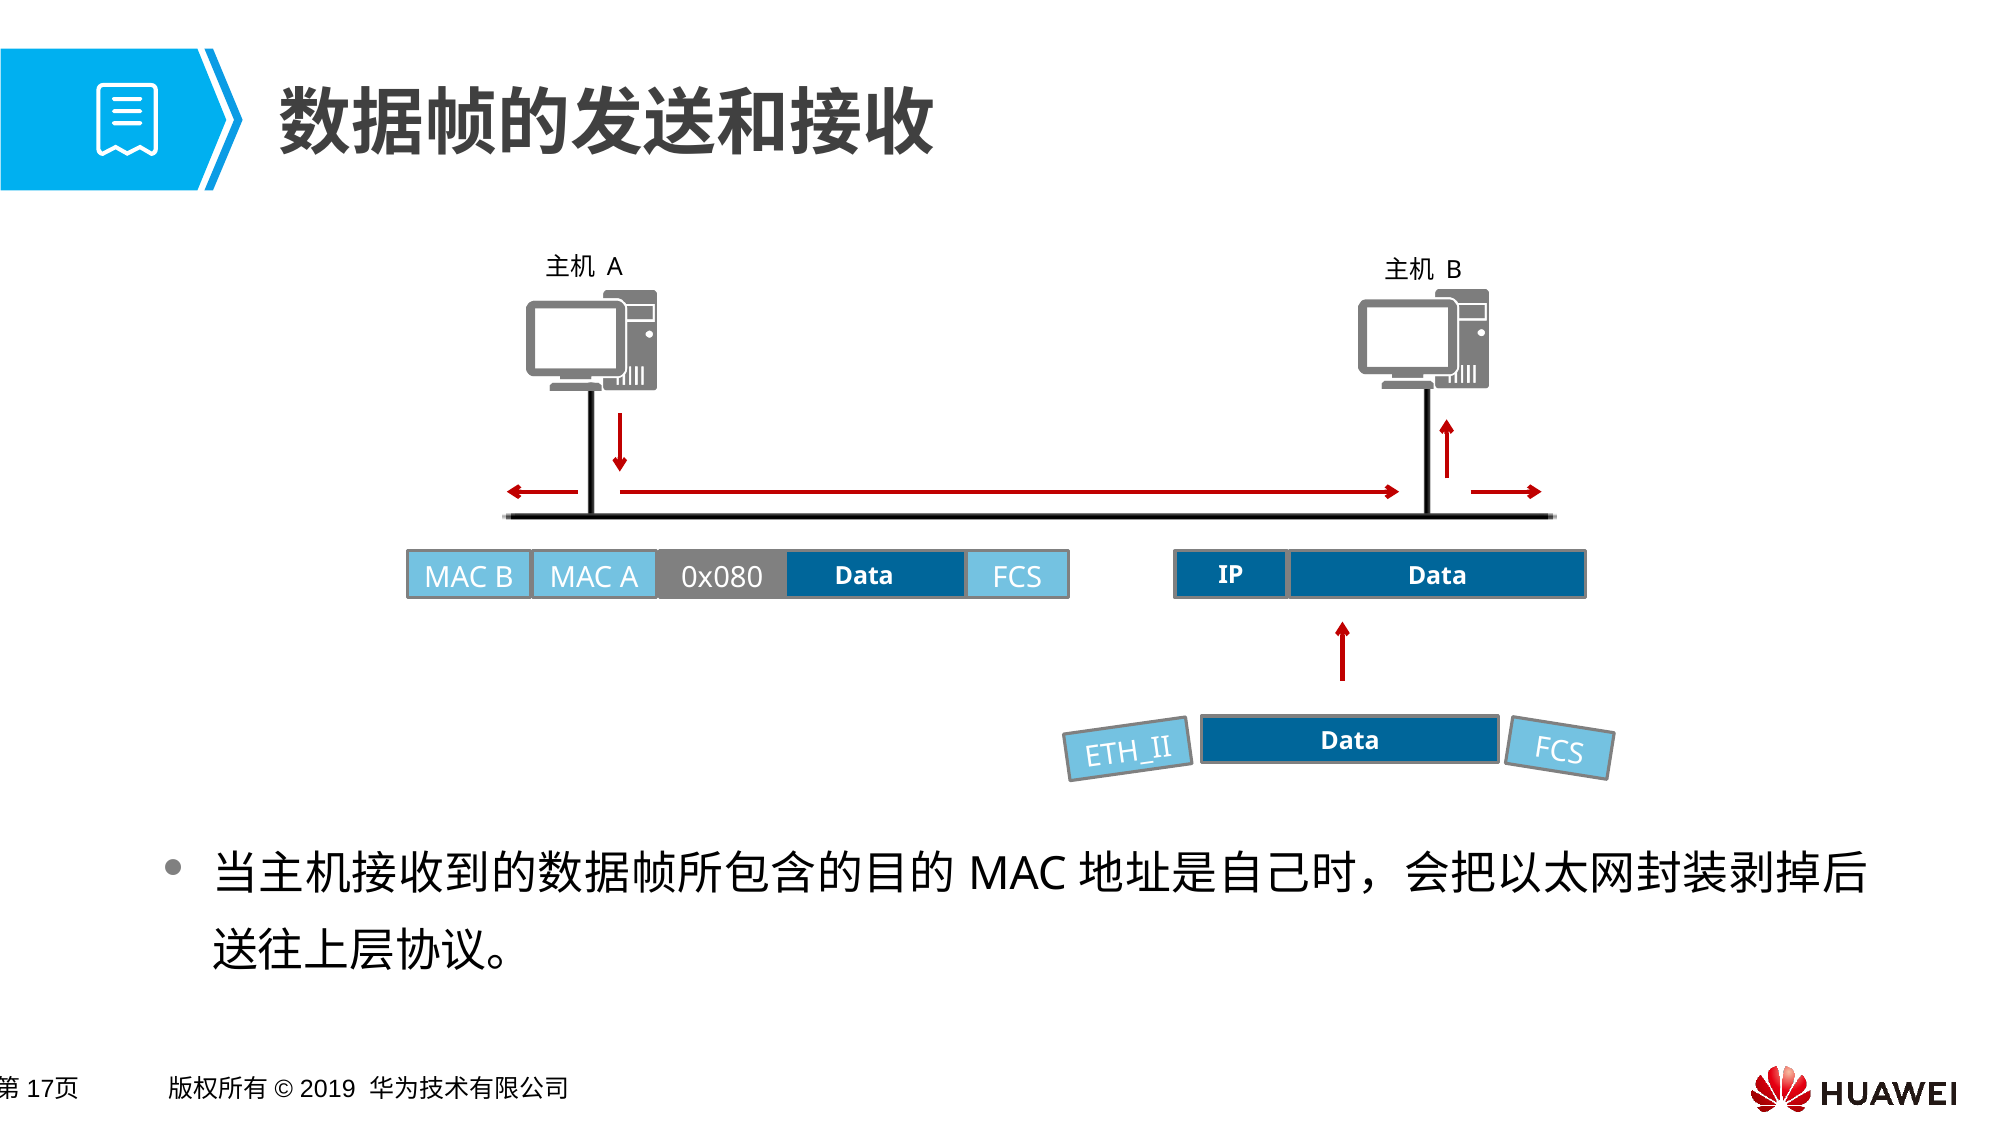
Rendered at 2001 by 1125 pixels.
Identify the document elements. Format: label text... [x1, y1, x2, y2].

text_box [406, 243, 1612, 773]
title 数据帧的发送和接收 [261, 67, 1875, 173]
picture [1358, 289, 1489, 390]
list 当主机接收到的数据帧所包含的目的MAC地址是自己时，会把以太网封装剥掉后送往上层协议。 [149, 202, 1883, 971]
picture [1751, 1066, 1956, 1112]
picture [526, 290, 657, 391]
